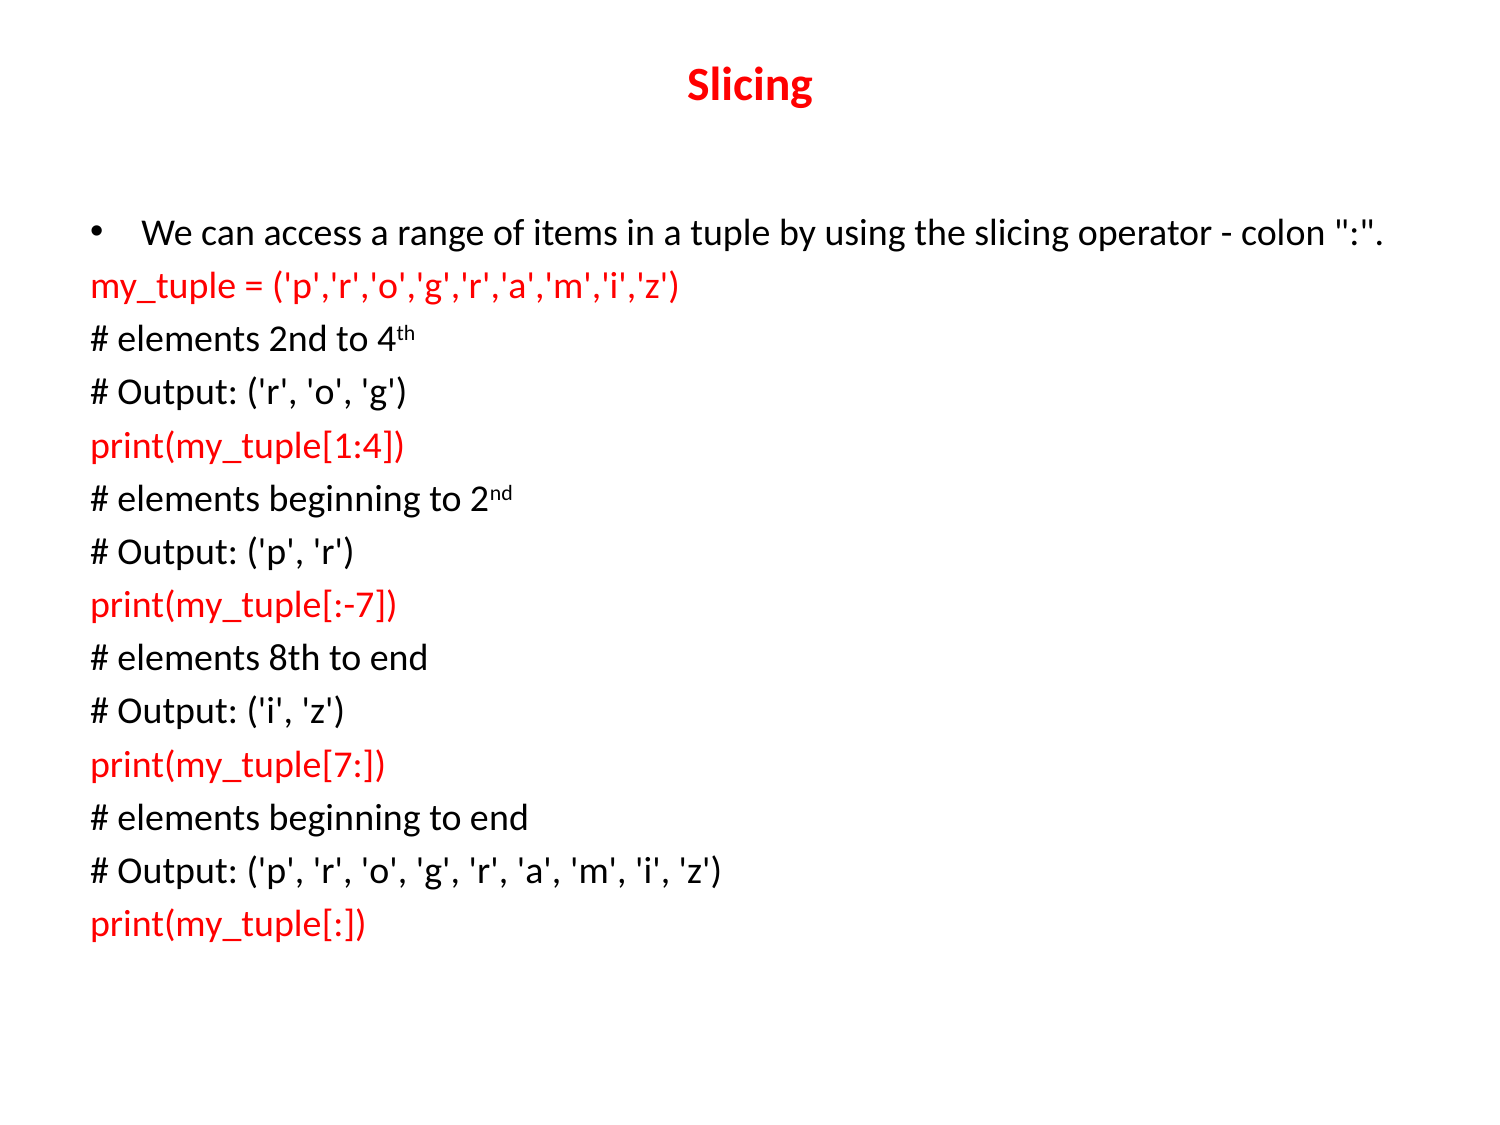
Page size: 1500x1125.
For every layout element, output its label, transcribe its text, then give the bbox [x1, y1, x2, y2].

list We can access a range of items in a tuple by using the slicing operator - colon ":". my_tuple = ('p','r','o','g','r','a','m','i','z') # elements 2nd to 4th # Output: ('r', 'o', 'g') print(my_tuple[1:4]) # elements beginning to 2nd # Output: ('p', 'r') print(my_tuple[:-7]) # elements 8th to end # Output: ('i', 'z') print(my_tuple[7:]) # elements beginning to end # Output: ('p', 'r', 'o', 'g', 'r', 'a', 'm', 'i', 'z') print(my_tuple[:]) [75, 200, 1425, 1005]
title Slicing [75, 45, 1425, 175]
